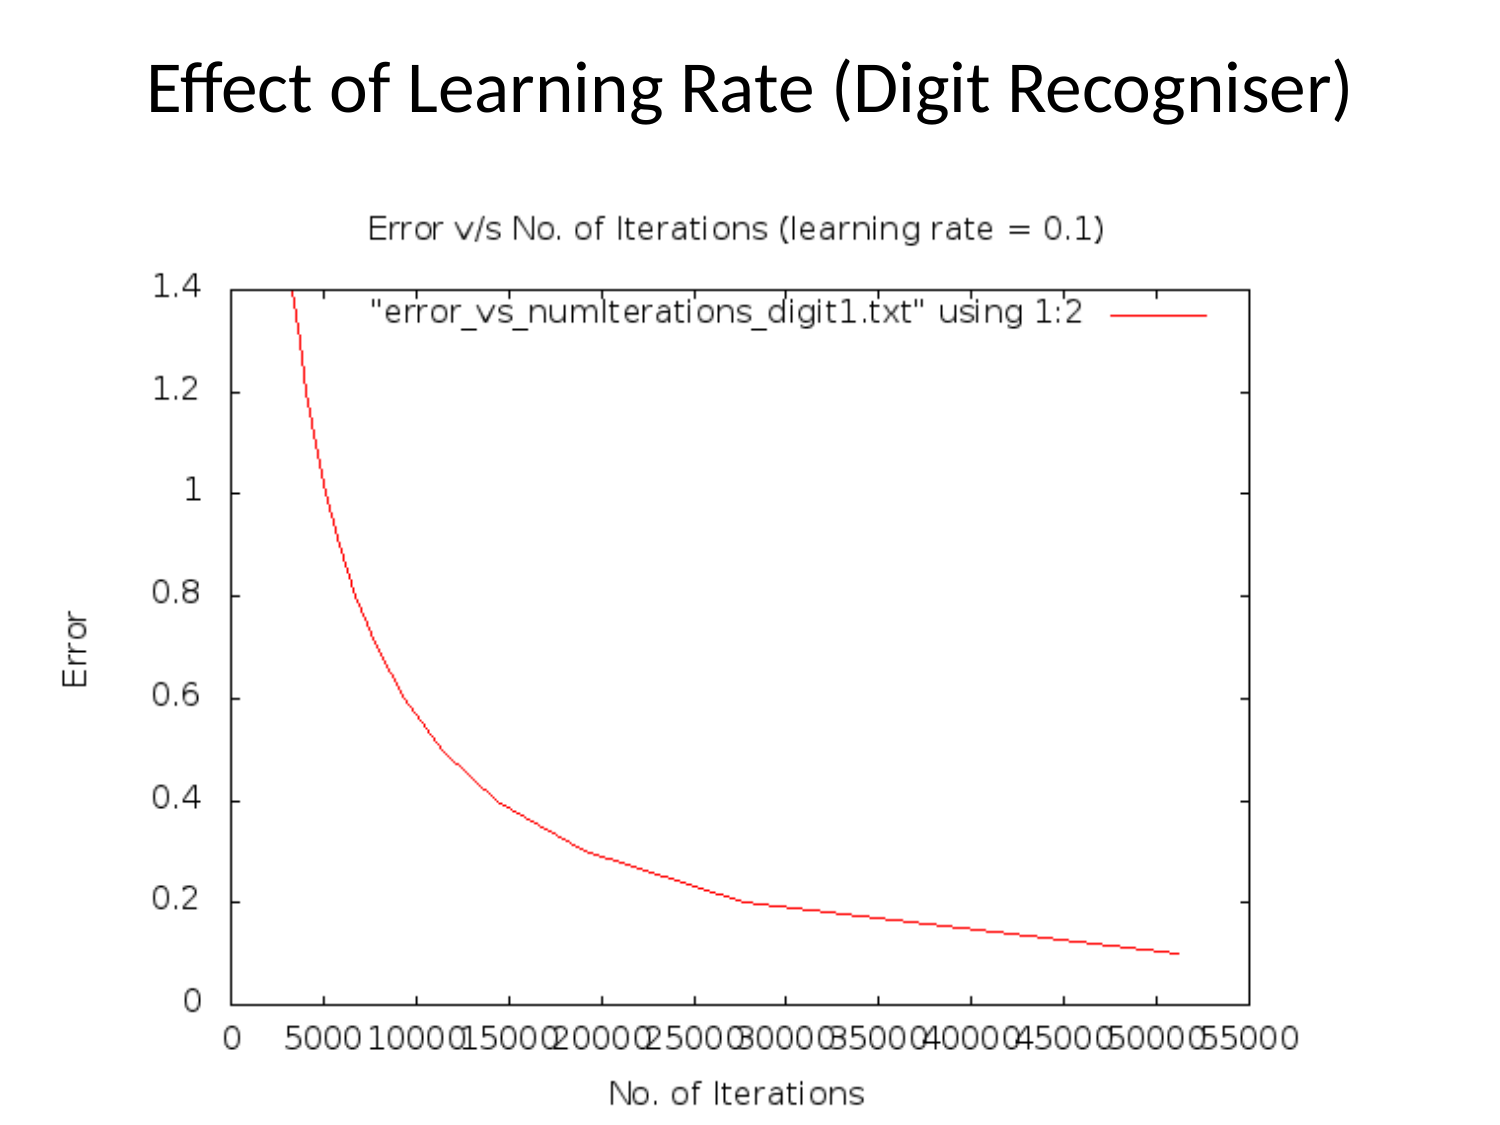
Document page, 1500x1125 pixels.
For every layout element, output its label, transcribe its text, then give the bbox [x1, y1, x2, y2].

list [52, 177, 1317, 1125]
title Effect of Learning Rate (Digit Recogniser) [2, 4, 1500, 161]
